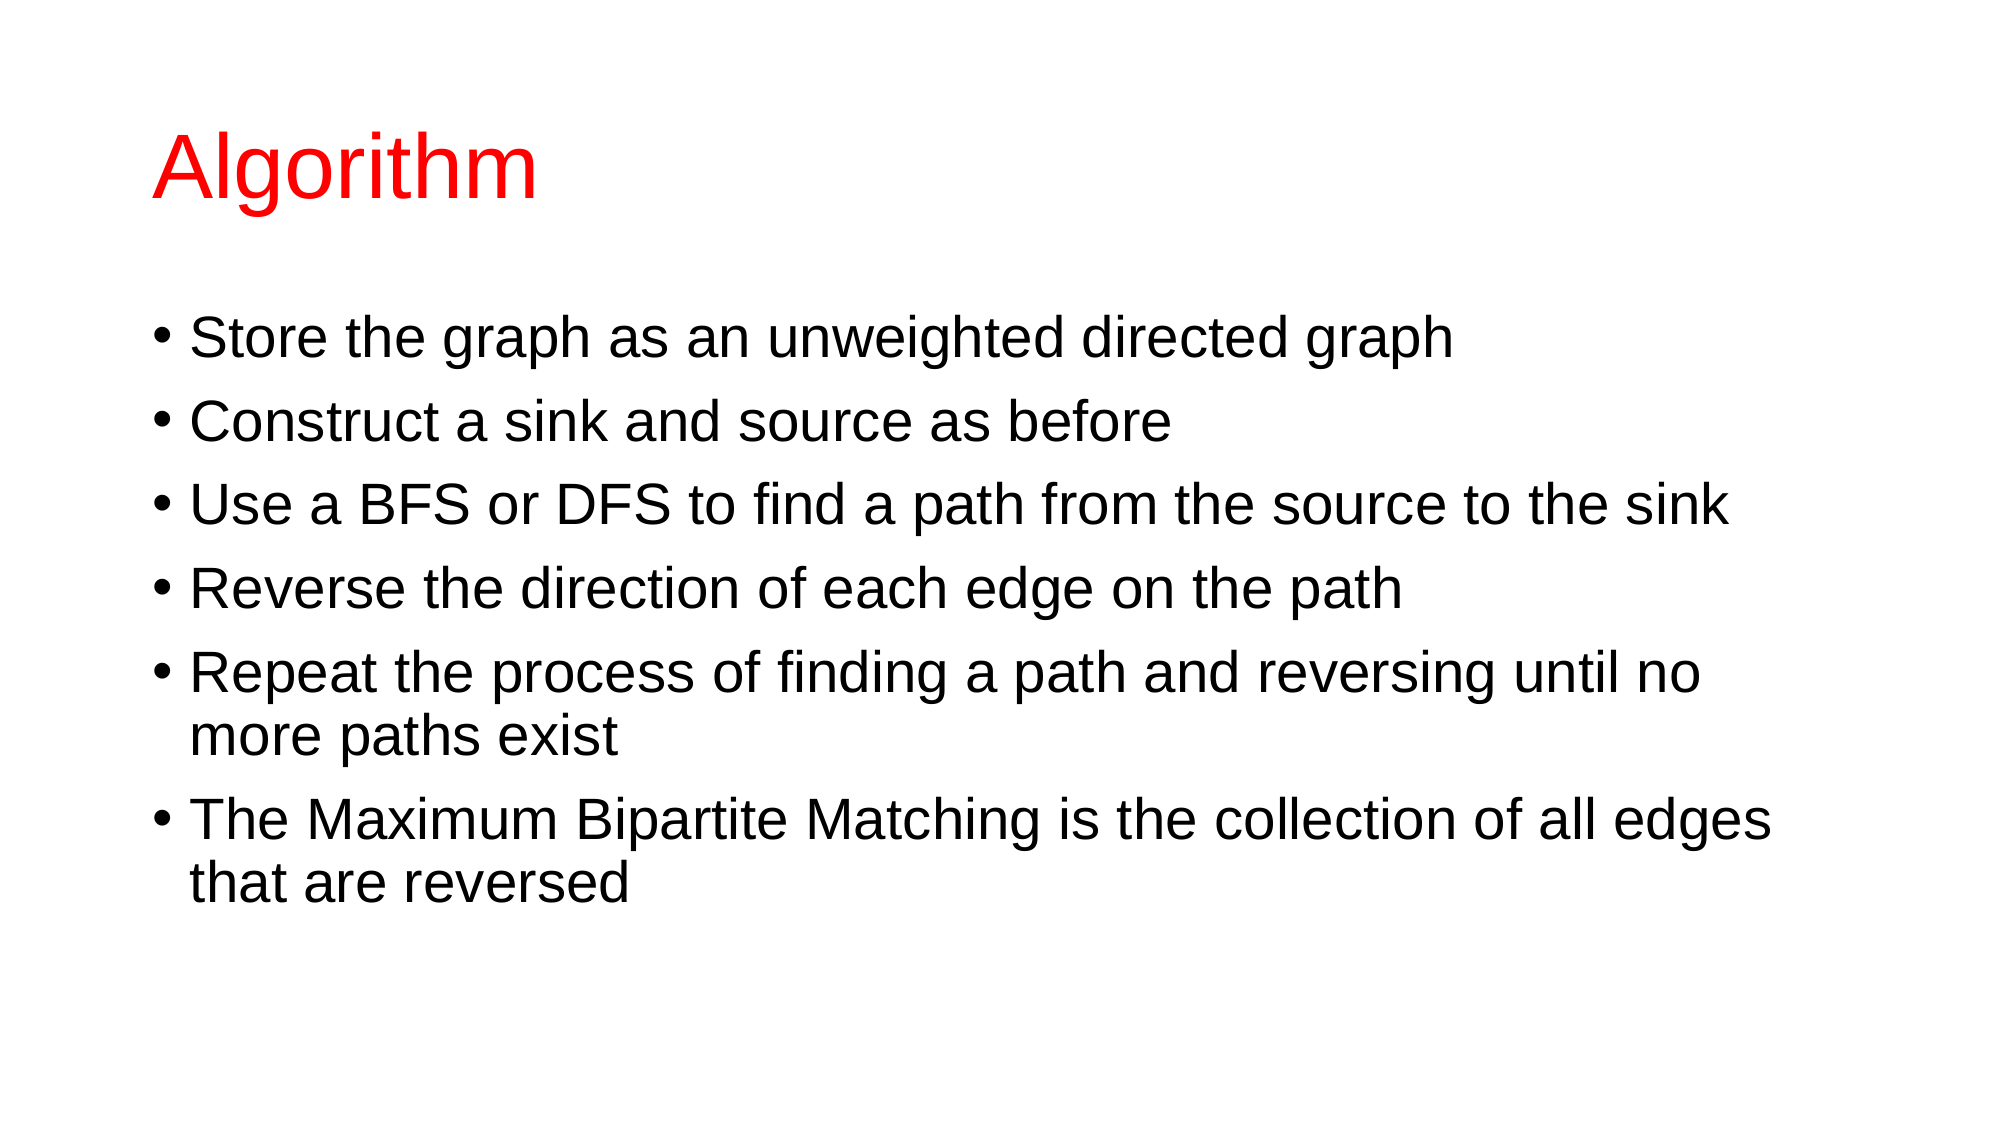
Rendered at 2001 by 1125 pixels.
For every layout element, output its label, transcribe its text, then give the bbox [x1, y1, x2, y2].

list Store the graph as an unweighted directed graph Construct a sink and source as before Use a BFS or DFS to find a path from the source to the sink Reverse the direction of each edge on the path Repeat the process of finding a path and reversing until no more paths exist The Maximum Bipartite Matching is the collection of all edges that are reversed [137, 299, 1863, 1014]
title Algorithm [137, 59, 1863, 278]
